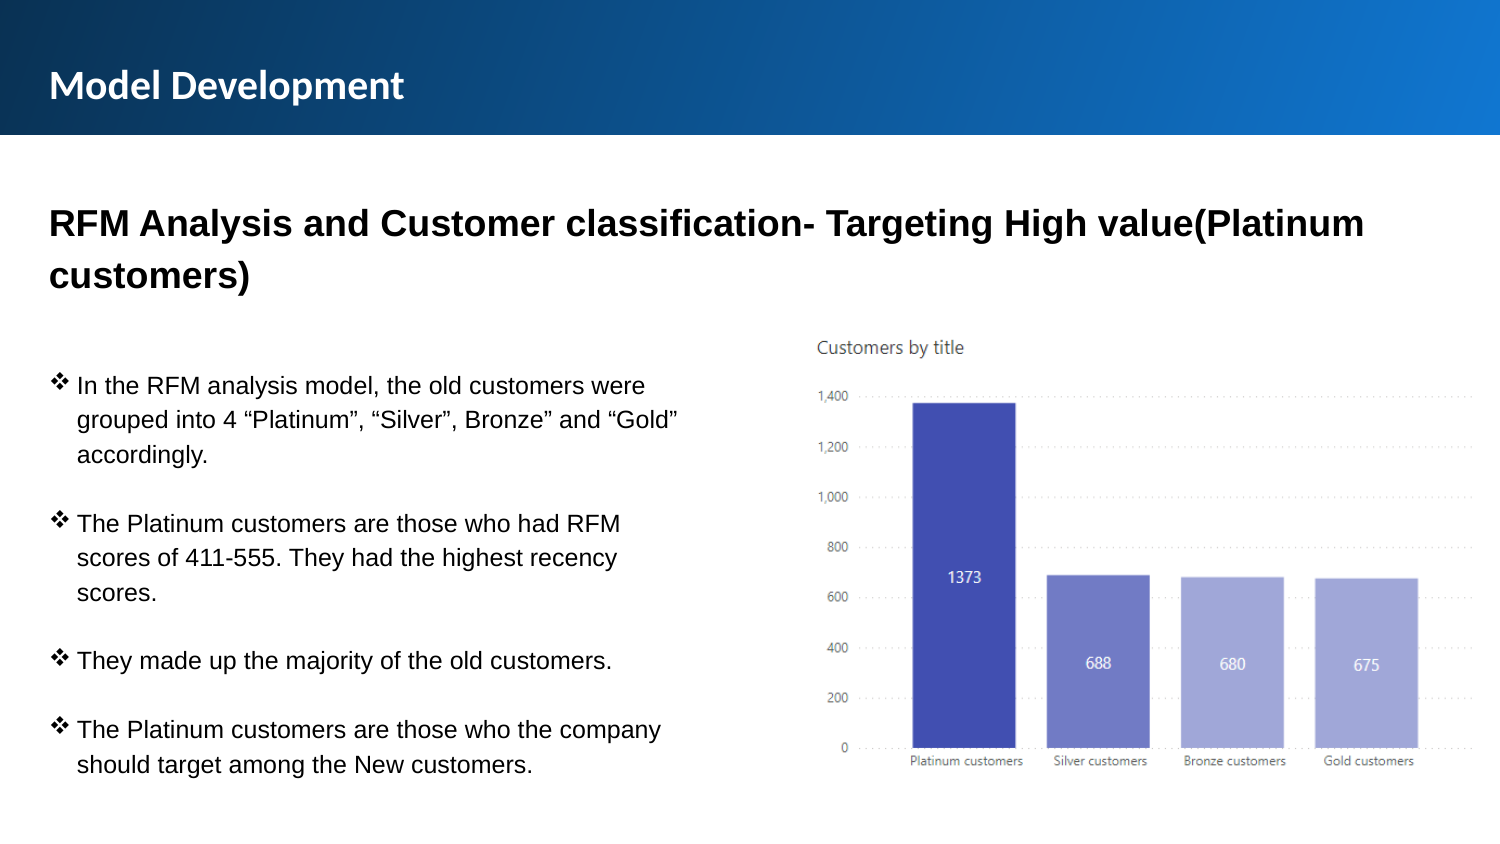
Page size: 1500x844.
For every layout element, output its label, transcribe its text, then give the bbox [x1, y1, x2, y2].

picture [806, 316, 1487, 786]
text_box Model Development [33, 43, 1439, 124]
text_box RFM Analysis and Customer classification- Targeting High value(Platinum customers) [33, 177, 1439, 312]
text_box In the RFM analysis model, the old customers were grouped into 4 “Platinum”, “Silver”, Bronze” and “Gold” accordingly. The Platinum customers are those who had RFM scores of 411-555. They had the highest recency scores. They made up the majority of the old customers. The Platinum customers are those who the company should target among the New customers. [33, 350, 712, 794]
text_box [0, 0, 1500, 135]
